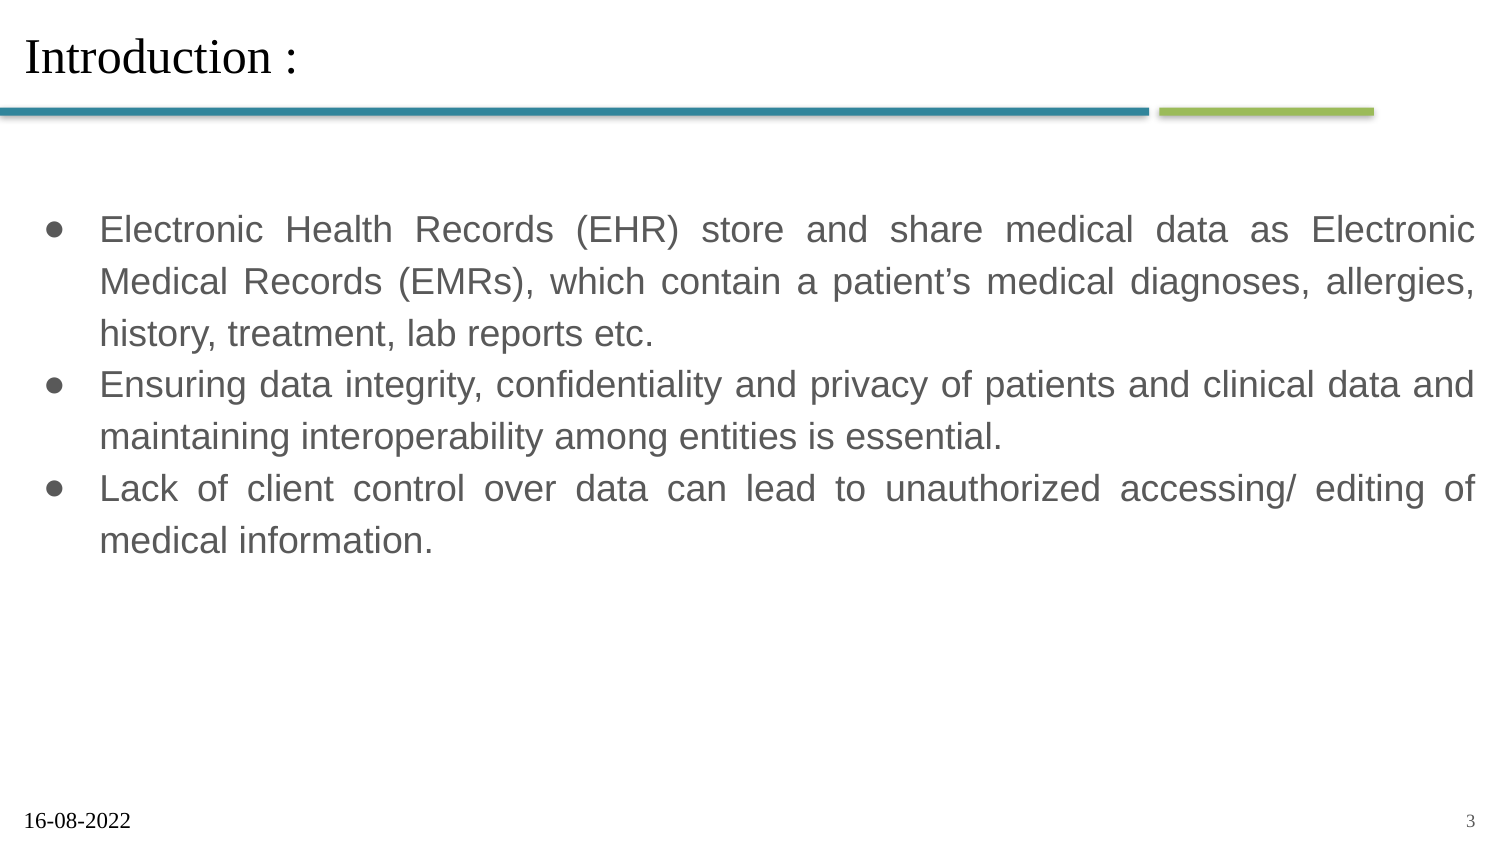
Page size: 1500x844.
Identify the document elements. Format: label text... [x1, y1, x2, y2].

slide_number ‹#› [1149, 802, 1487, 837]
list Electronic Health Records (EHR) store and share medical data as Electronic Medical Records (EMRs), which contain a patient’s medical diagnoses, allergies, history, treatment, lab reports etc. Ensuring data integrity, confidentiality and privacy of patients and clinical data and maintaining interoperability among entities is essential. Lack of client control over data can lead to unauthorized accessing/ editing of medical information. [13, 192, 1487, 712]
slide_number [12, 802, 350, 837]
title Introduction : [13, 12, 1375, 102]
